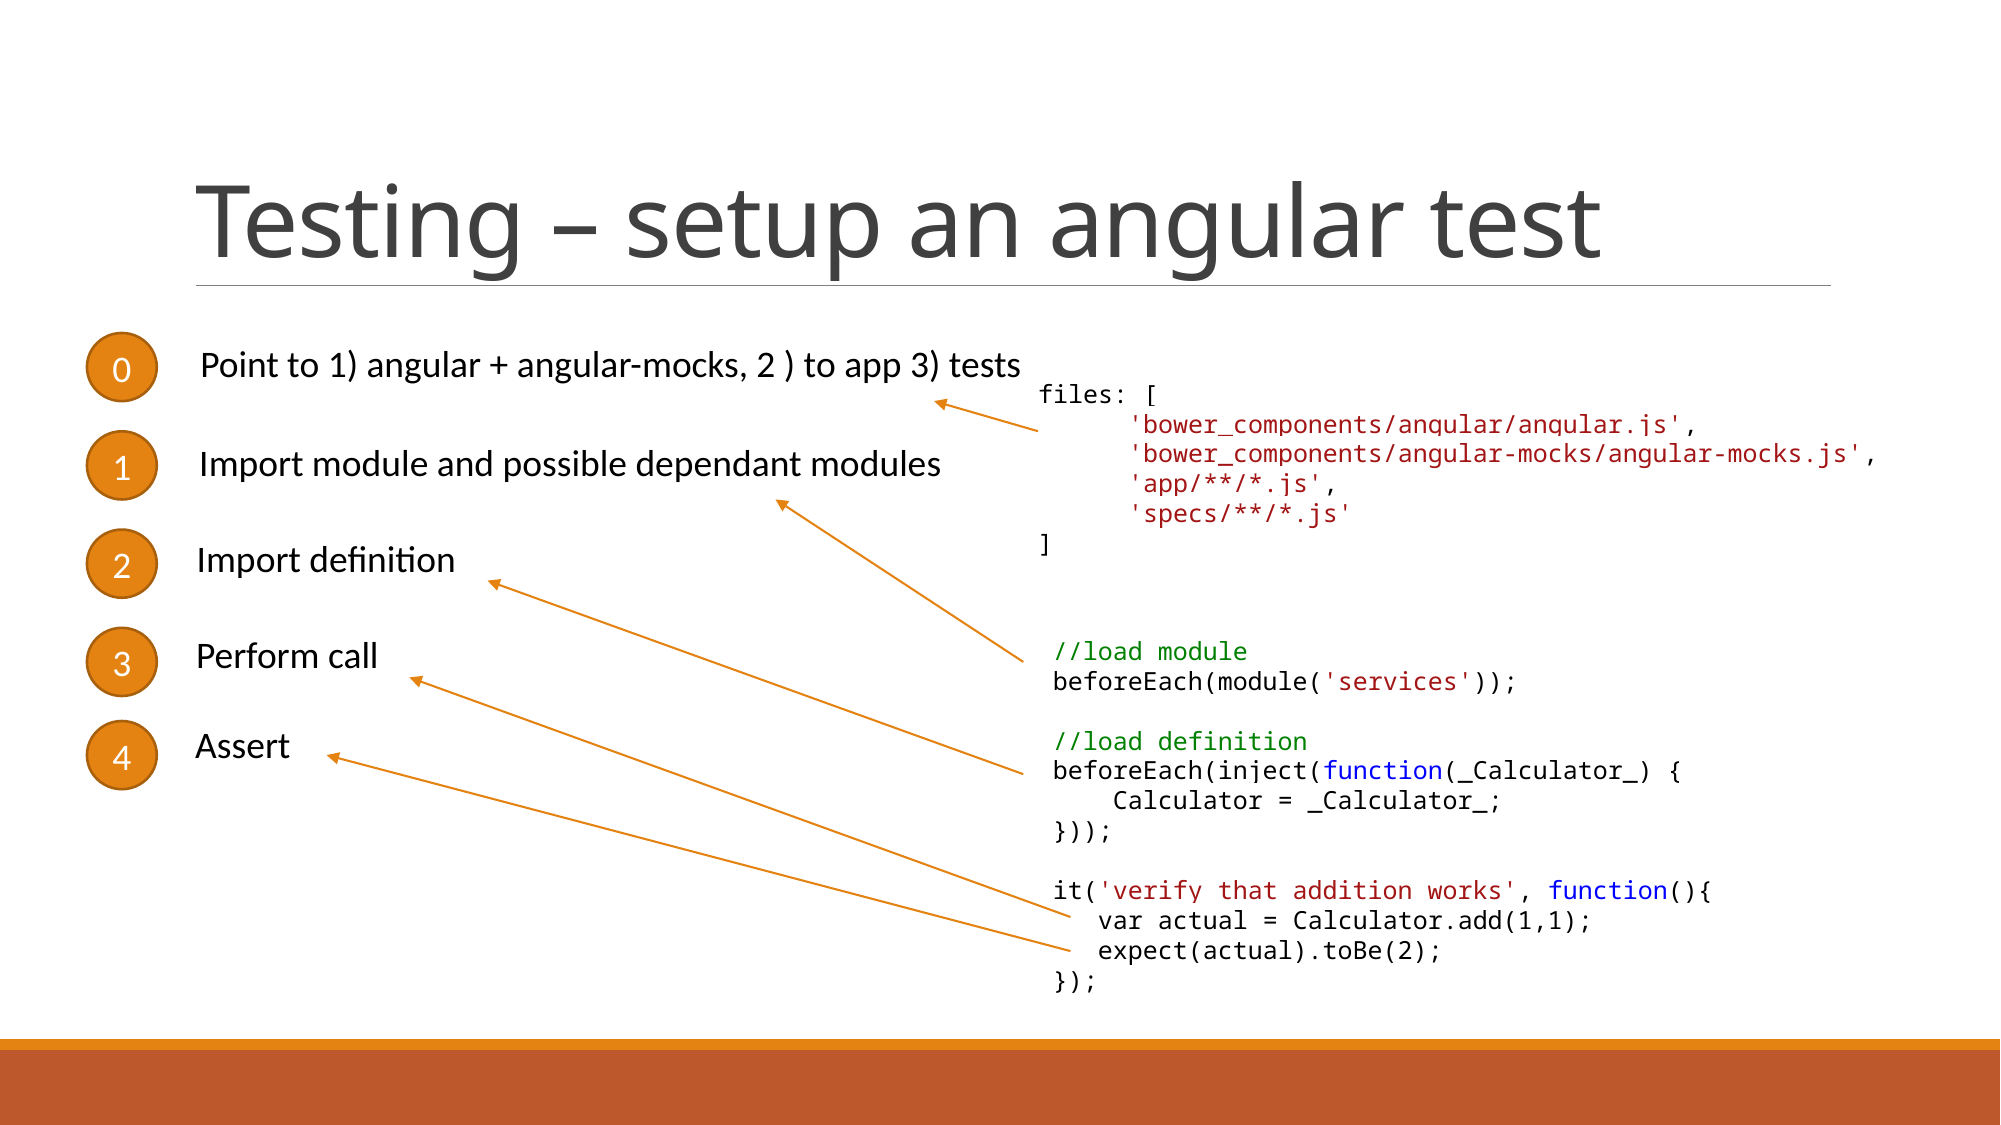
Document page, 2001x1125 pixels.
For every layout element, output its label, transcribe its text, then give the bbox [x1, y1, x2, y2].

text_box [775, 498, 1024, 577]
text_box Import module and possible dependant modules [184, 431, 966, 491]
text_box 0 [85, 331, 159, 403]
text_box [408, 676, 1071, 751]
text_box Point to 1) angular + angular-mocks, 2 ) to app 3) tests [185, 332, 1046, 393]
title Testing – setup an angular test [180, 47, 1830, 285]
text_box 3 [85, 626, 159, 698]
text_box Import definition [181, 528, 472, 588]
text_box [325, 754, 1071, 952]
text_box 1 [85, 429, 159, 501]
text_box 2 [85, 528, 159, 600]
text_box //load module beforeEach(module('services')); //load definition beforeEach(inject(function(_Calculator_) { Calculator = _Calculator_; })); it('verify that addition works', function(){ var actual = Calculator.add(1,1); expect(actual).toBe(2); }); [1038, 627, 2000, 1002]
text_box Assert [180, 713, 306, 774]
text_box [933, 400, 1039, 432]
text_box files: [ 'bower_components/angular/angular.js', 'bower_components/angular-mocks/angular-mocks.js', 'app/**/*.js', 'specs/**/*.js' ] [1023, 370, 2000, 566]
text_box Perform call [181, 623, 394, 684]
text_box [486, 580, 1024, 673]
text_box 4 [85, 719, 159, 791]
